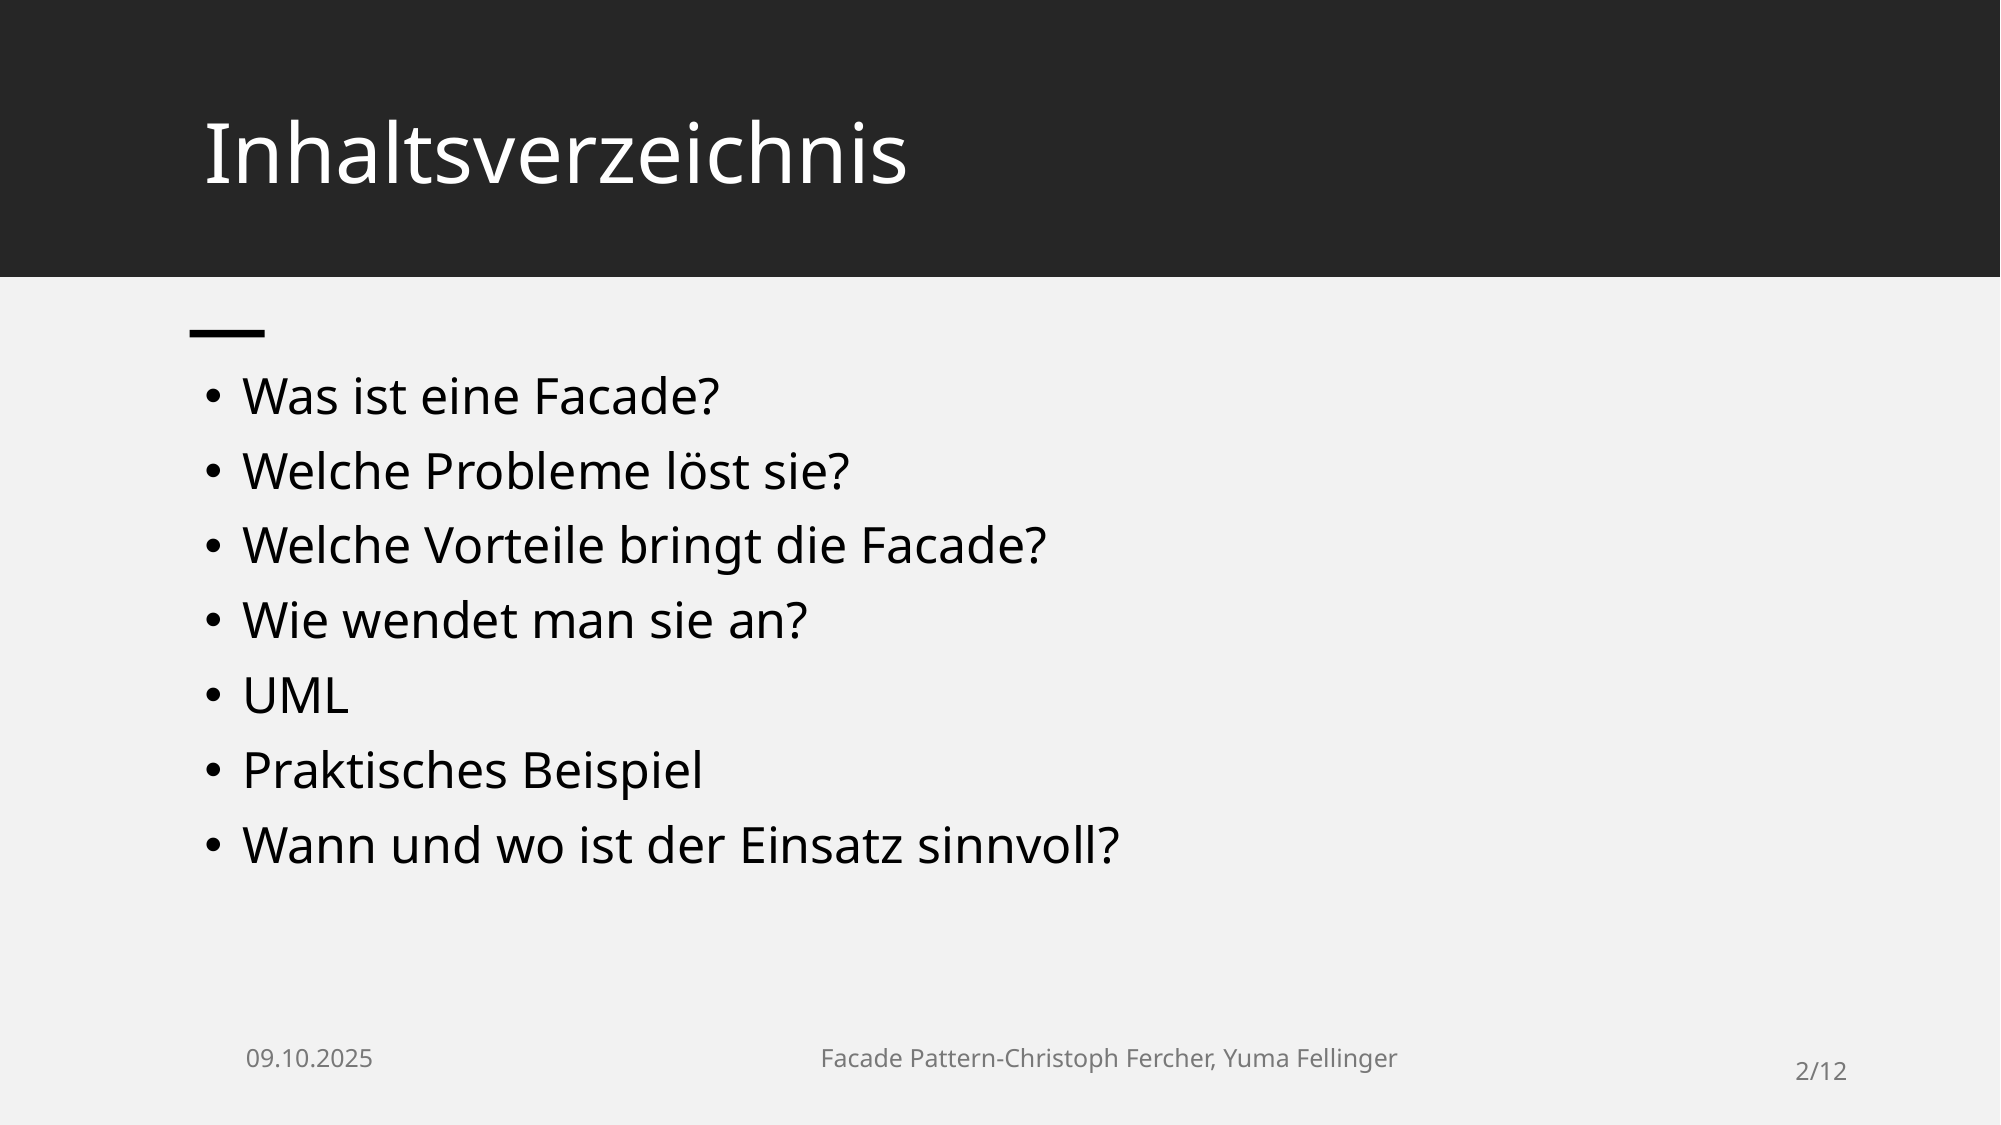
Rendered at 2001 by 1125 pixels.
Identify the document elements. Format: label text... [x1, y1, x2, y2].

footer 09.10.2025 Facade Pattern-Christoph Fercher, Yuma Fellinger [227, 1042, 1491, 1103]
text_box [0, 0, 2000, 275]
slide_number 2/12 [1491, 1042, 1863, 1103]
title Inhaltsverzeichnis [189, 104, 1812, 253]
text_box [0, 275, 2000, 1125]
list Was ist eine Facade? Welche Probleme löst sie? Welche Vorteile bringt die Facade? Wie wendet man sie an? UML Praktisches Beispiel Wann und wo ist der Einsatz sinnvoll? [189, 363, 1811, 1014]
text_box [188, 328, 266, 339]
